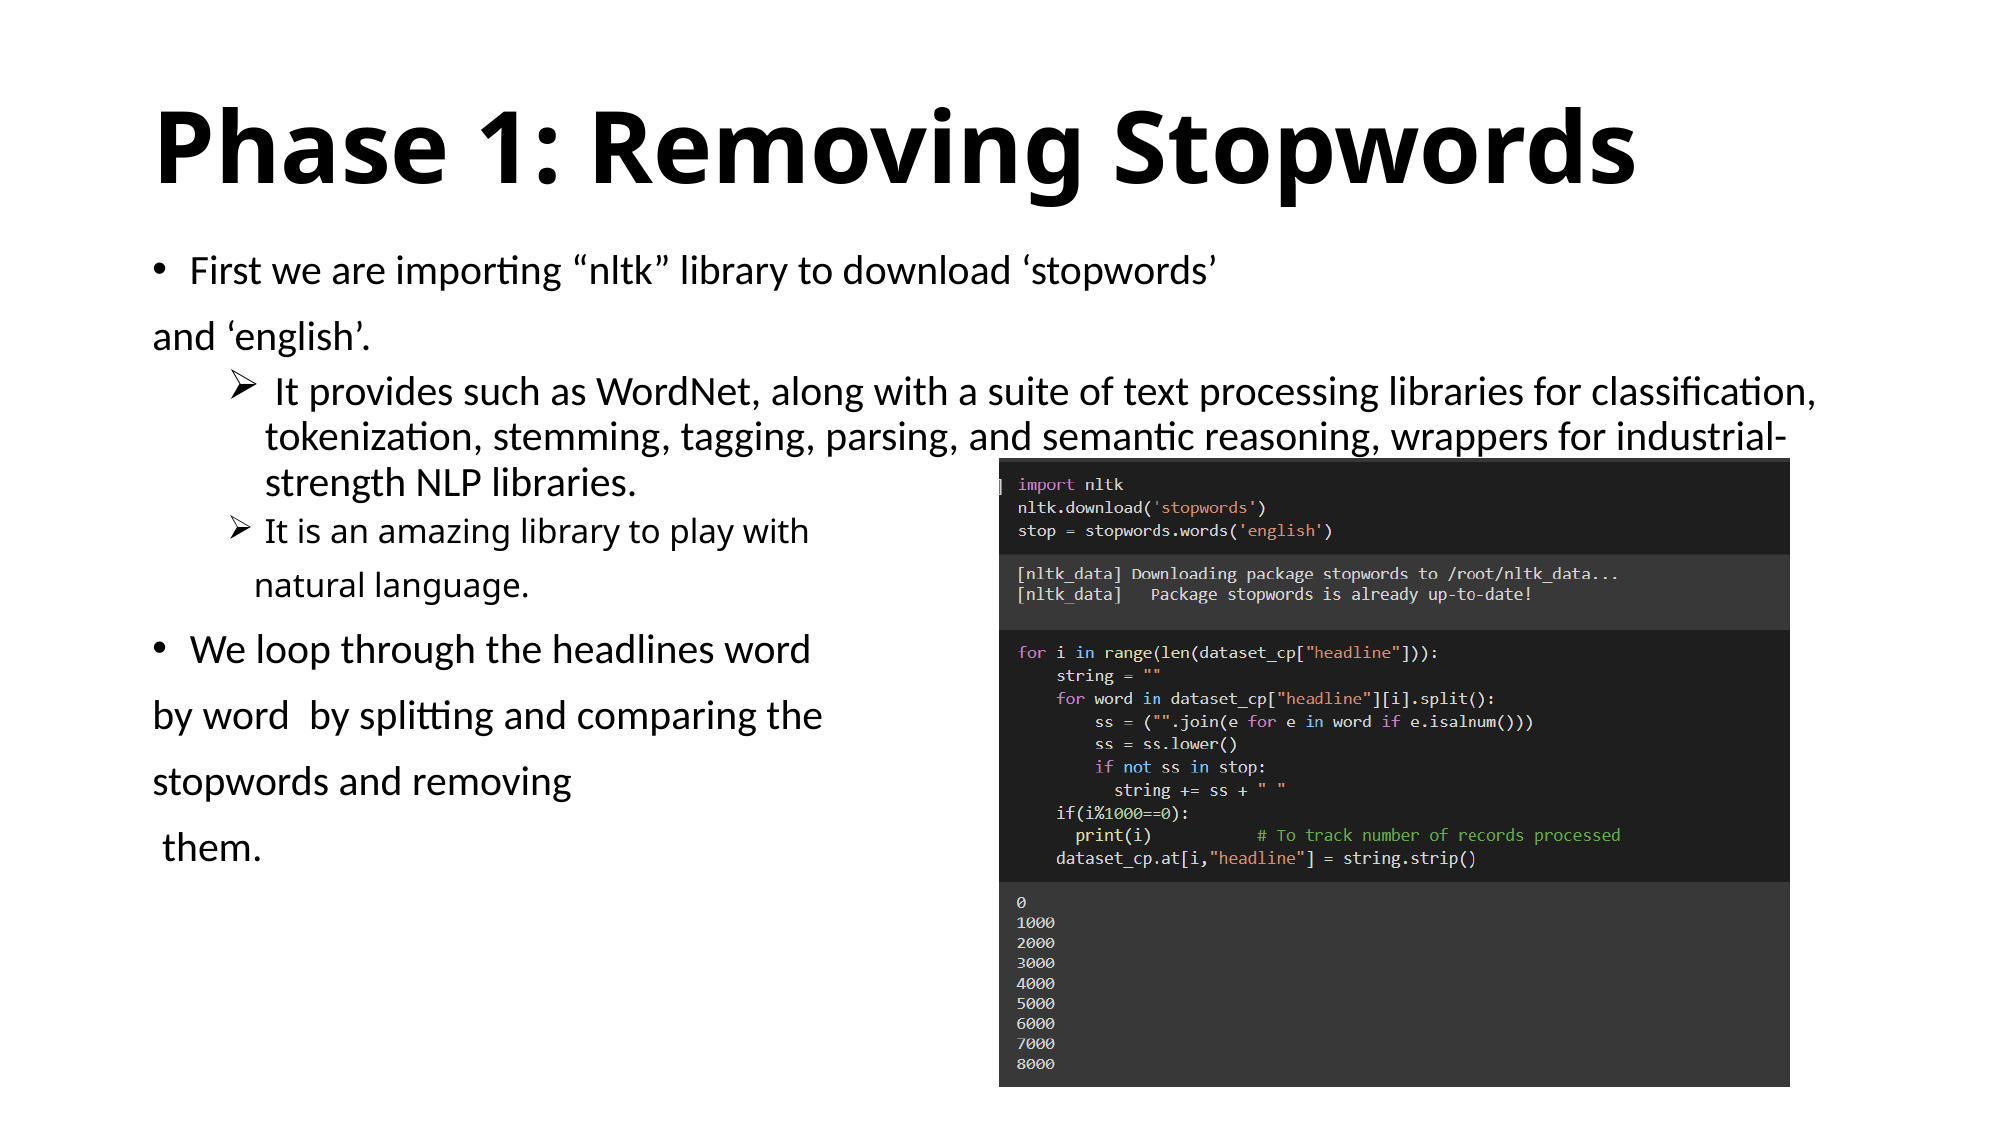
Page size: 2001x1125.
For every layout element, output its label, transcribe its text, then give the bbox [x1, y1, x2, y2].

list First we are importing “nltk” library to download ‘stopwords’ and ‘english’. It provides such as WordNet, along with a suite of text processing libraries for classification, tokenization, stemming, tagging, parsing, and semantic reasoning, wrappers for industrial-strength NLP libraries. It is an amazing library to play with natural language. We loop through the headlines word by word by splitting and comparing the stopwords and removing them. [137, 240, 1863, 1015]
title Phase 1: Removing Stopwords [137, 38, 1863, 240]
picture [999, 458, 1790, 1087]
